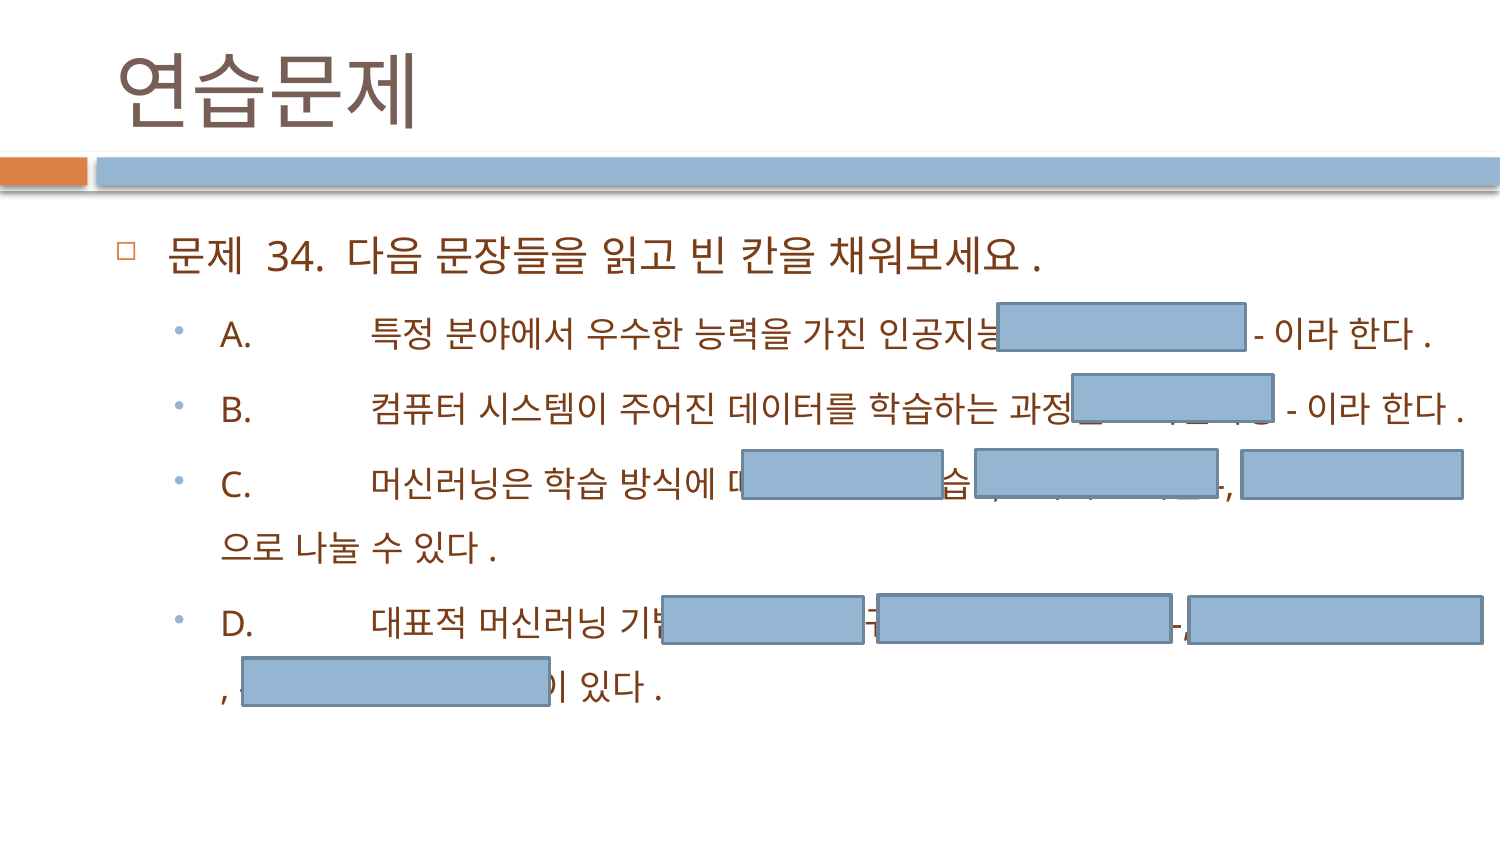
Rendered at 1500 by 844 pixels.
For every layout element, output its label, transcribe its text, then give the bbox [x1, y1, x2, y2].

text_box [1187, 595, 1484, 645]
text_box [1240, 449, 1464, 500]
text_box [241, 656, 551, 707]
text_box [1071, 373, 1275, 423]
list 문제 34. 다음 문장들을 읽고 빈 칸을 채워보세요. A. 특정 분야에서 우수한 능력을 가진 인공지능을 -약인공지능-이라 한다. B. 컴퓨터 시스템이 주어진 데이터를 학습하는 과정을 -머신러닝-이라 한다. C. 머신러닝은 학습 방식에 따라 -지도 학습-, -비지도 학습-, -강화 학습-으로 나눌 수 있다. D. 대표적 머신러닝 기법은 -선형 회귀-, -로지스틱 회귀-, -소프트맥스 회귀 , -K-평균 군집화- 등이 있다. [100, 196, 1500, 750]
text_box [876, 593, 1173, 644]
text_box [974, 448, 1219, 499]
title 연습문제 [100, 28, 1438, 150]
text_box [996, 302, 1247, 352]
text_box [741, 449, 944, 500]
text_box [661, 595, 865, 645]
